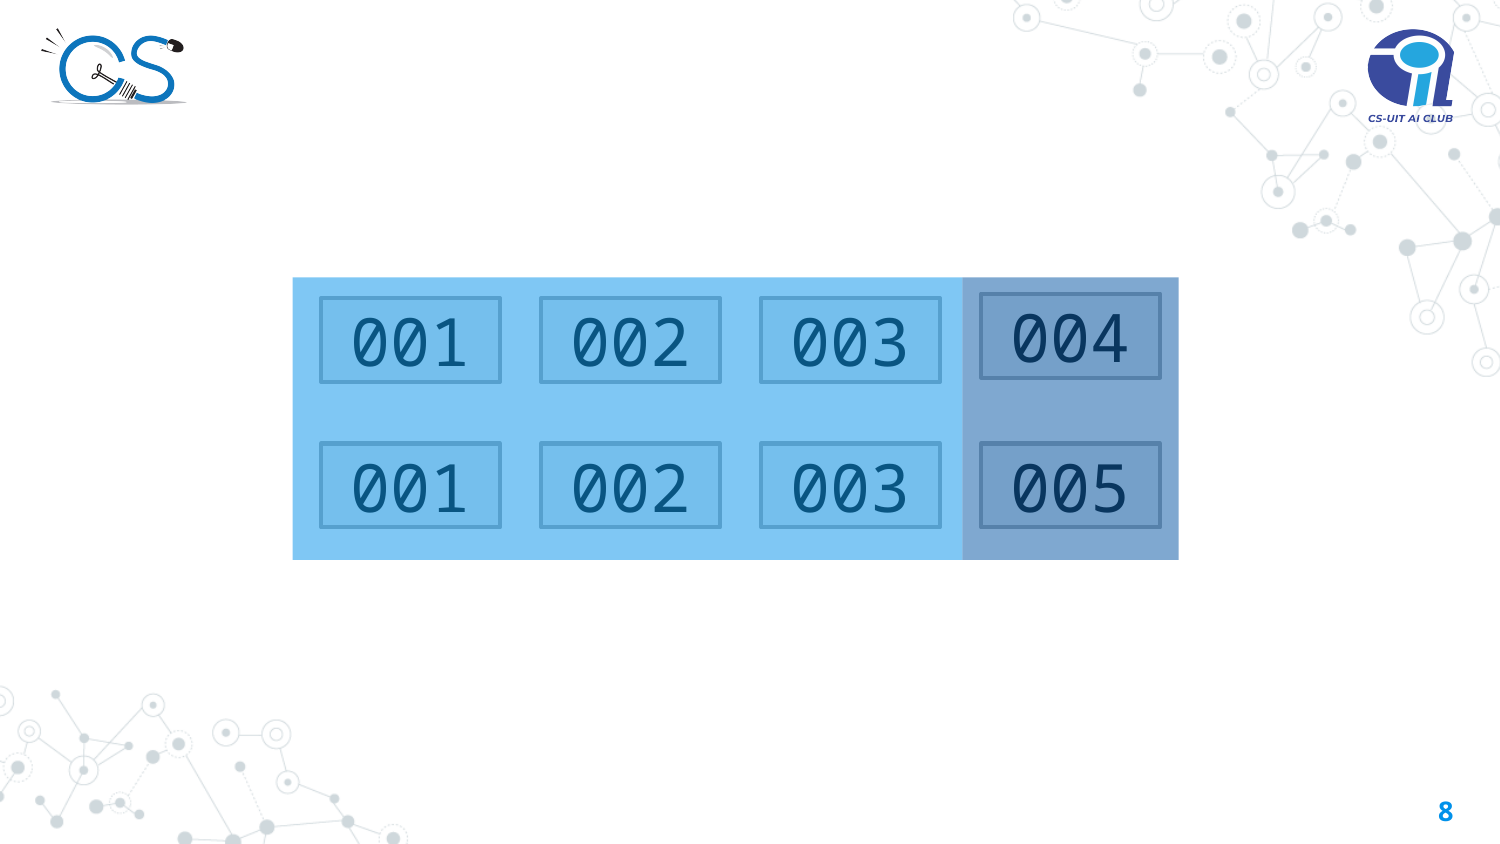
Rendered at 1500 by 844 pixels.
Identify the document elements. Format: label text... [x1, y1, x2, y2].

slide_number 8 [1378, 779, 1469, 844]
picture [0, 0, 1500, 844]
text_box [962, 277, 1179, 560]
text_box [292, 277, 962, 560]
